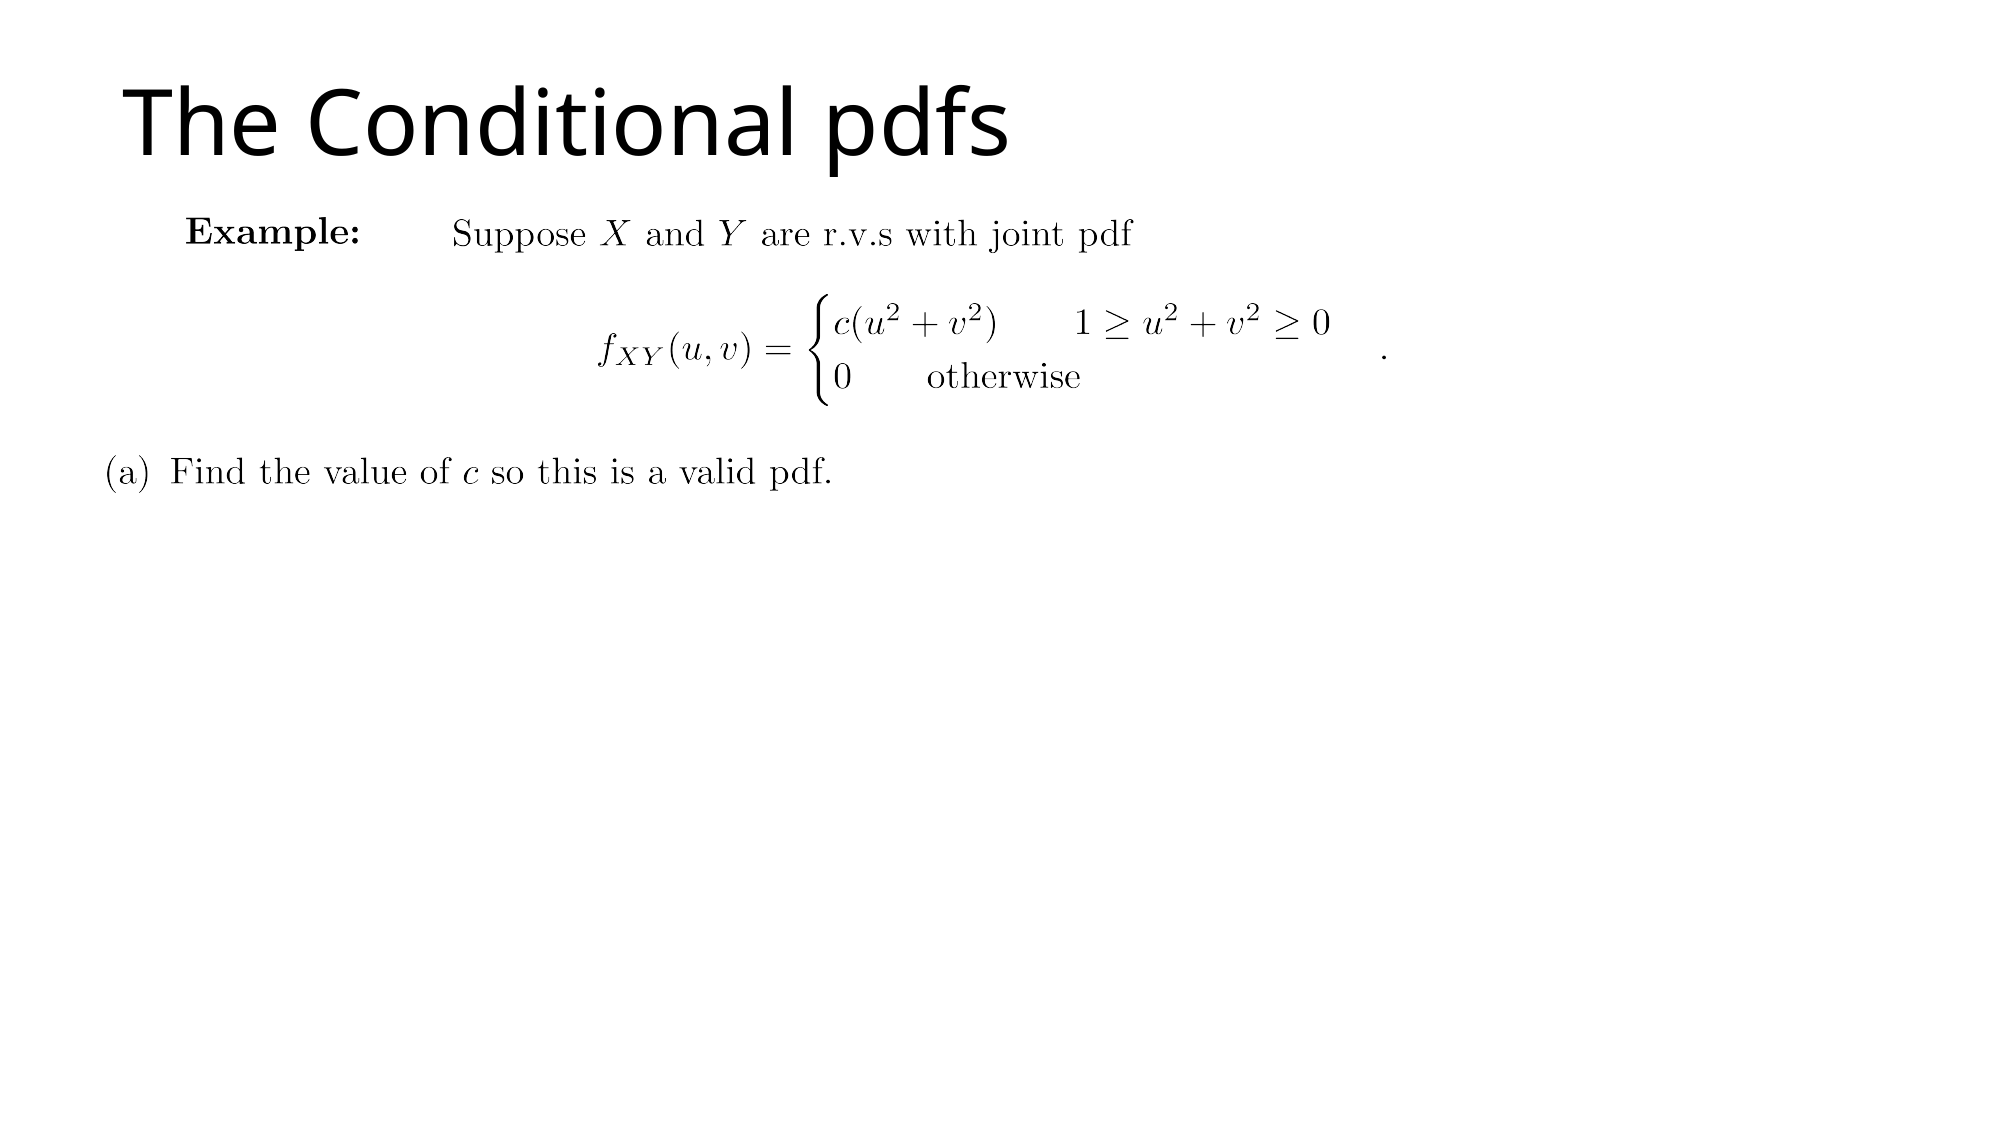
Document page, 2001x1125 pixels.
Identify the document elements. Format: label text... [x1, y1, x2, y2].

title The Conditional pdfs [107, 16, 1833, 235]
picture [186, 217, 358, 251]
picture [107, 455, 830, 493]
picture [454, 219, 1386, 406]
